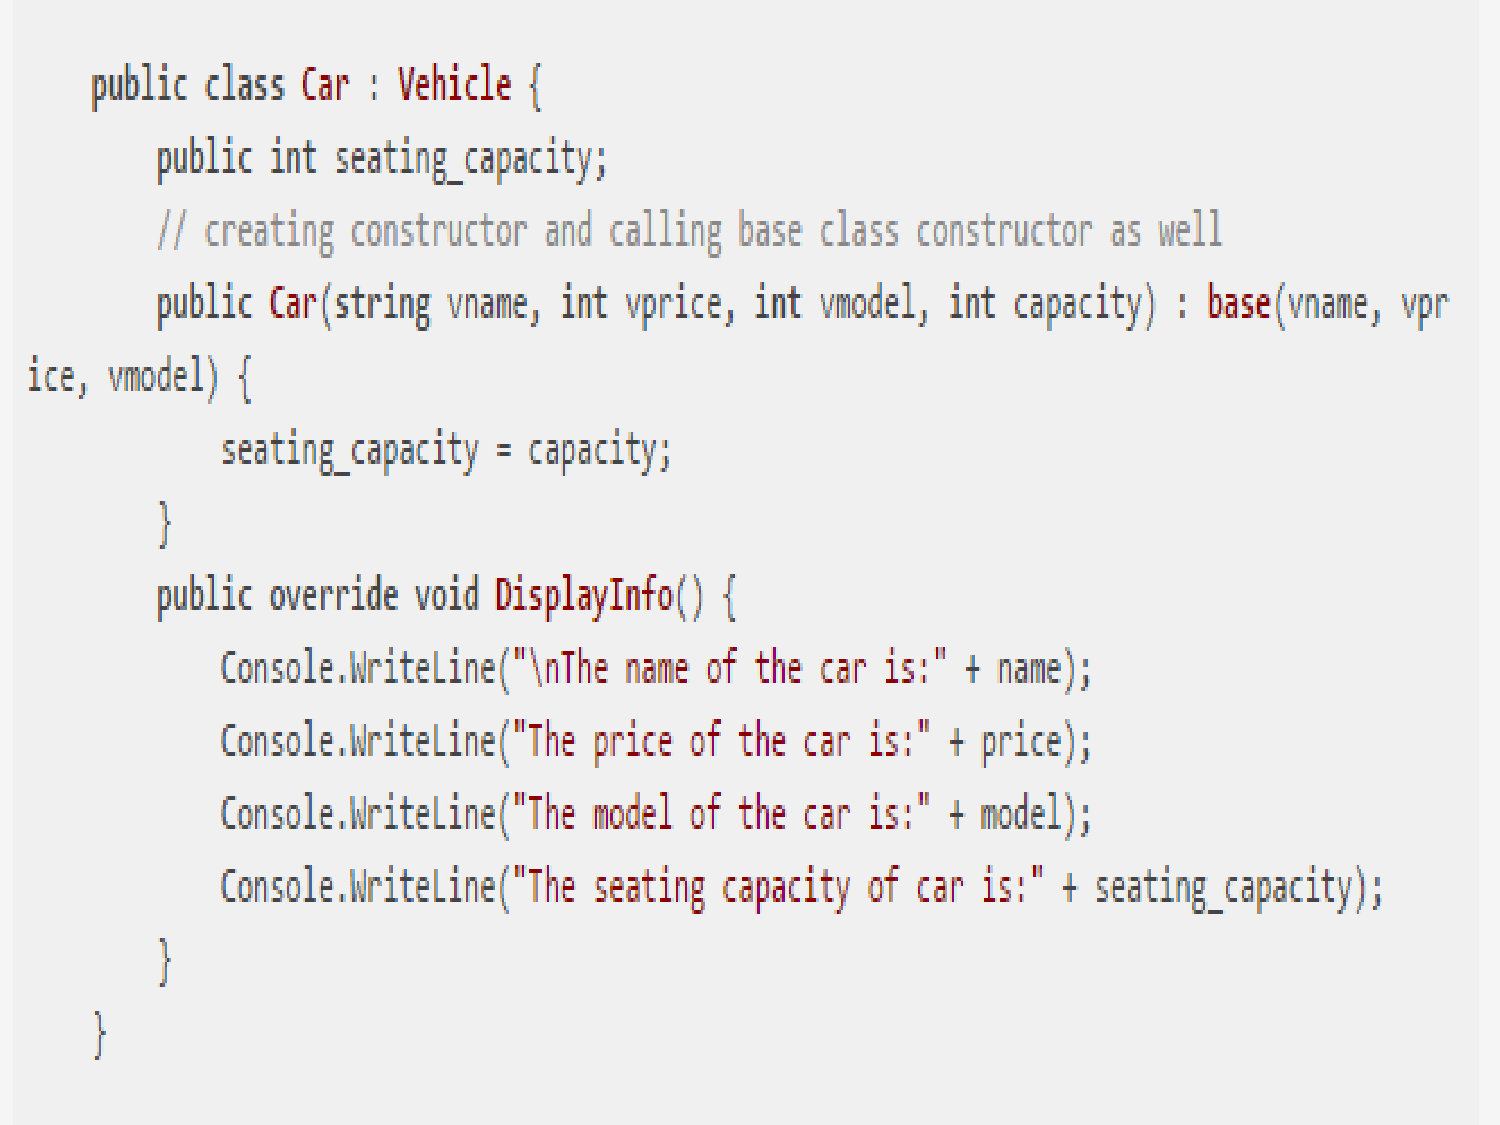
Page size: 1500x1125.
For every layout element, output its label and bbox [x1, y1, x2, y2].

list [0, 0, 1500, 1125]
